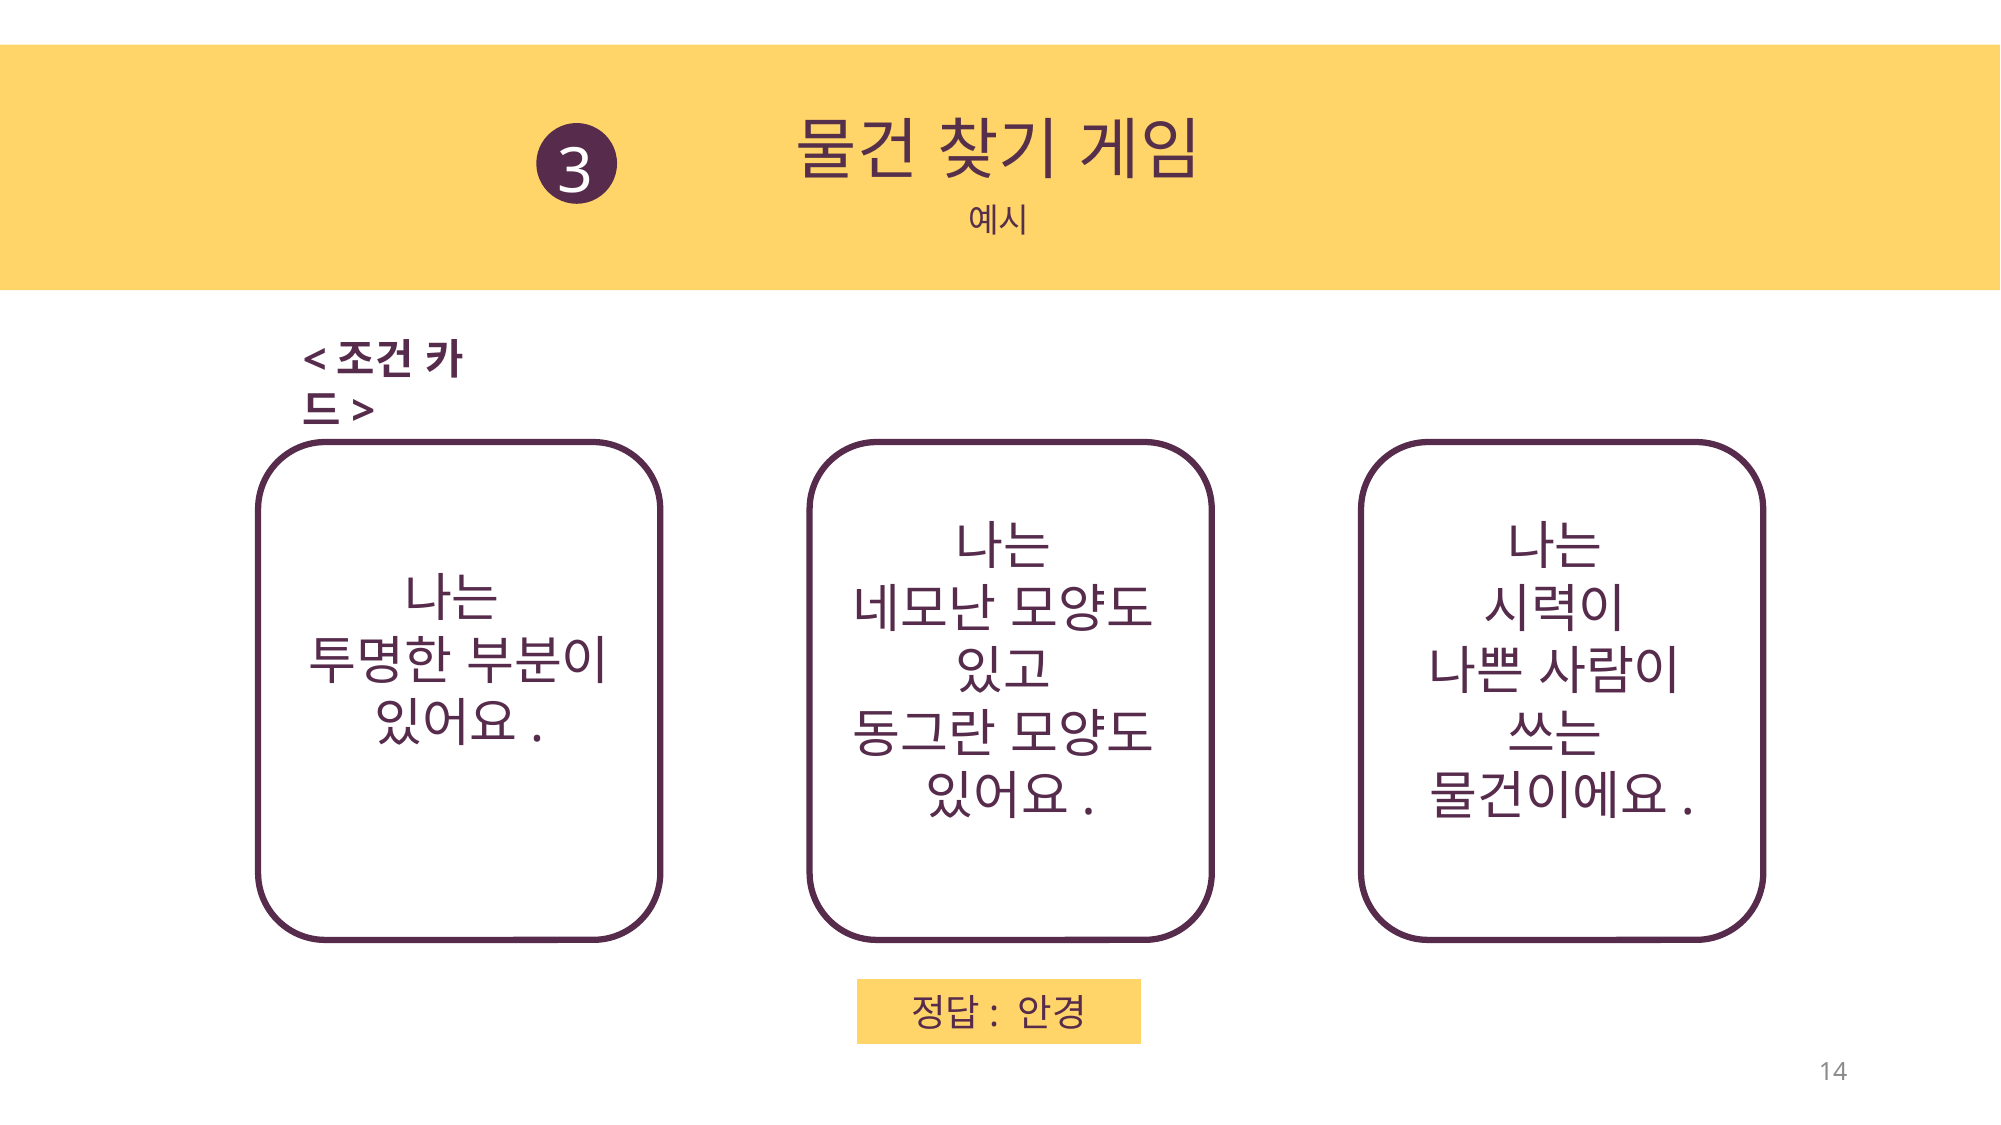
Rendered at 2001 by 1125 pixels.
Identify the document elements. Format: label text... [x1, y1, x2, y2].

text_box [257, 440, 662, 941]
text_box [1360, 440, 1765, 941]
text_box <조건 카드> [288, 325, 537, 441]
text_box 나는 시력이 나쁜 사람이 쓰는 물건이에요. [1361, 505, 1764, 833]
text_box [536, 123, 618, 206]
text_box 물건 찾기 게임 [701, 106, 1298, 187]
text_box [808, 440, 1213, 941]
text_box 예시 [968, 199, 1030, 240]
text_box [0, 44, 2000, 291]
text_box 나는 투명한 부분이 있어요. [278, 557, 640, 760]
slide_number 14 [1412, 1042, 1863, 1103]
text_box 정답: 안경 [857, 979, 1141, 1044]
text_box 나는 네모난 모양도 있고 동그란 모양도 있어요. [809, 505, 1212, 833]
